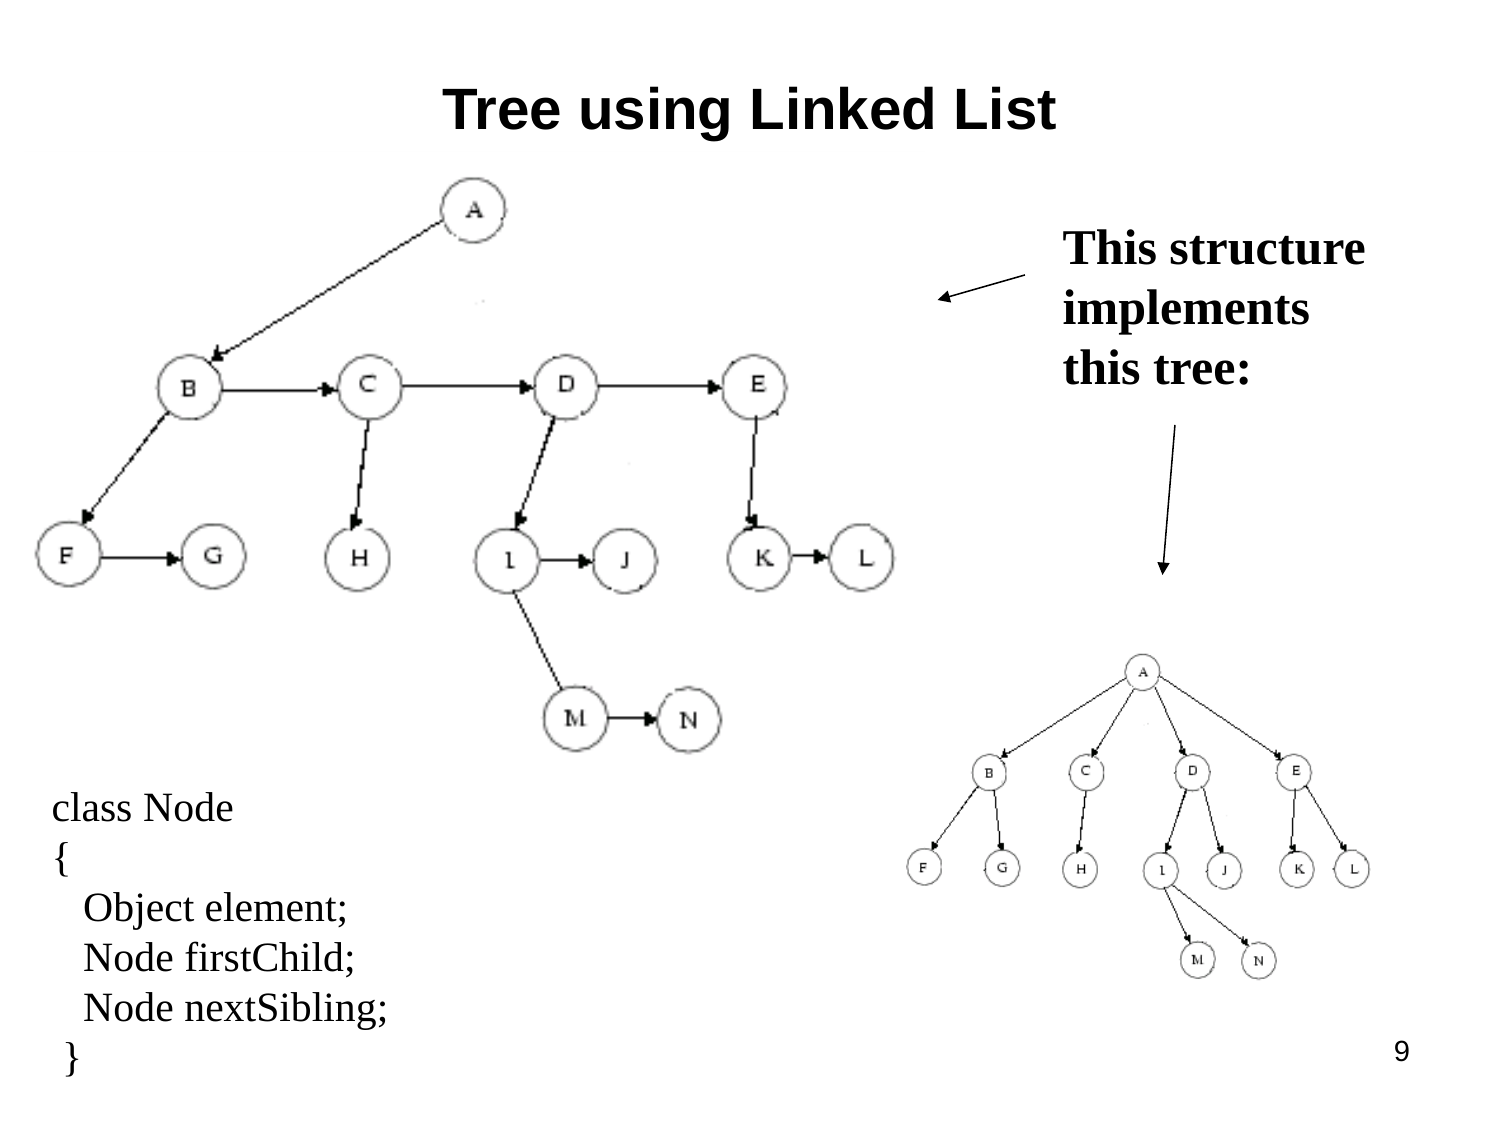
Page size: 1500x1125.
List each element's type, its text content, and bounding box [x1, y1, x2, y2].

title Tree using Linked List [112, 37, 1388, 175]
text_box class Node { Object element; Node firstChild; Node nextSibling; } [36, 796, 404, 1088]
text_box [24, 150, 926, 788]
slide_number 9 [1074, 1024, 1426, 1103]
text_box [899, 638, 1387, 999]
text_box [1157, 424, 1176, 575]
text_box This structure implements this tree: [1047, 206, 1382, 402]
text_box [937, 274, 1025, 303]
